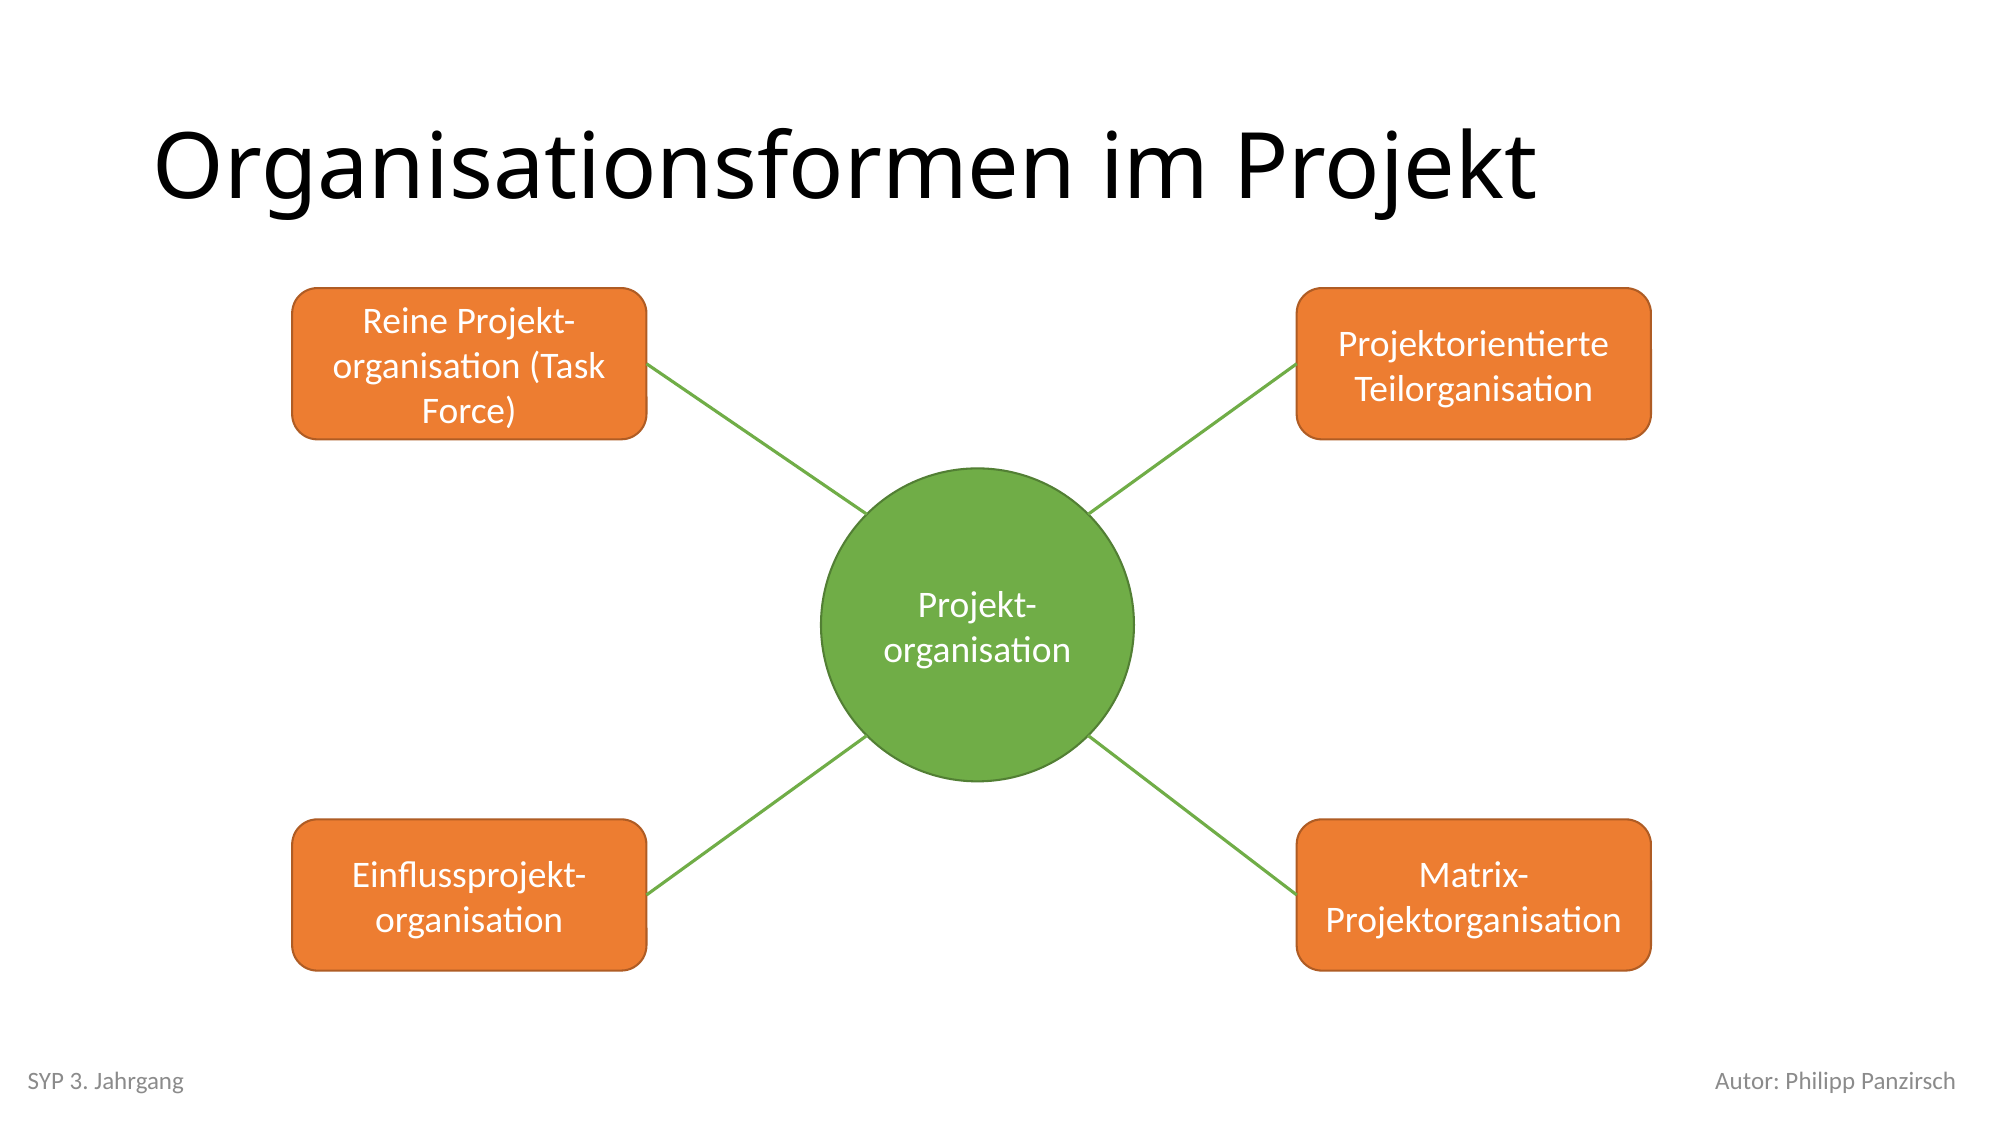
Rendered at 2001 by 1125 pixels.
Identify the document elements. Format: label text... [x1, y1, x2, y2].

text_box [646, 735, 867, 895]
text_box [1088, 735, 1297, 895]
text_box Autor: Philipp Panzirsch [1296, 1049, 1972, 1110]
footer SYP 3. Jahrgang [12, 1049, 688, 1110]
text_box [1088, 363, 1297, 515]
text_box Einflussprojekt-organisation [291, 818, 648, 972]
text_box Matrix-Projektorganisation [1295, 818, 1653, 972]
text_box Projekt-organisation [819, 467, 1136, 783]
text_box Projektorientierte Teilorganisation [1295, 287, 1653, 441]
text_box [646, 363, 867, 515]
text_box Reine Projekt-organisation (Task Force) [291, 287, 648, 441]
title Organisationsformen im Projekt [137, 59, 1863, 278]
